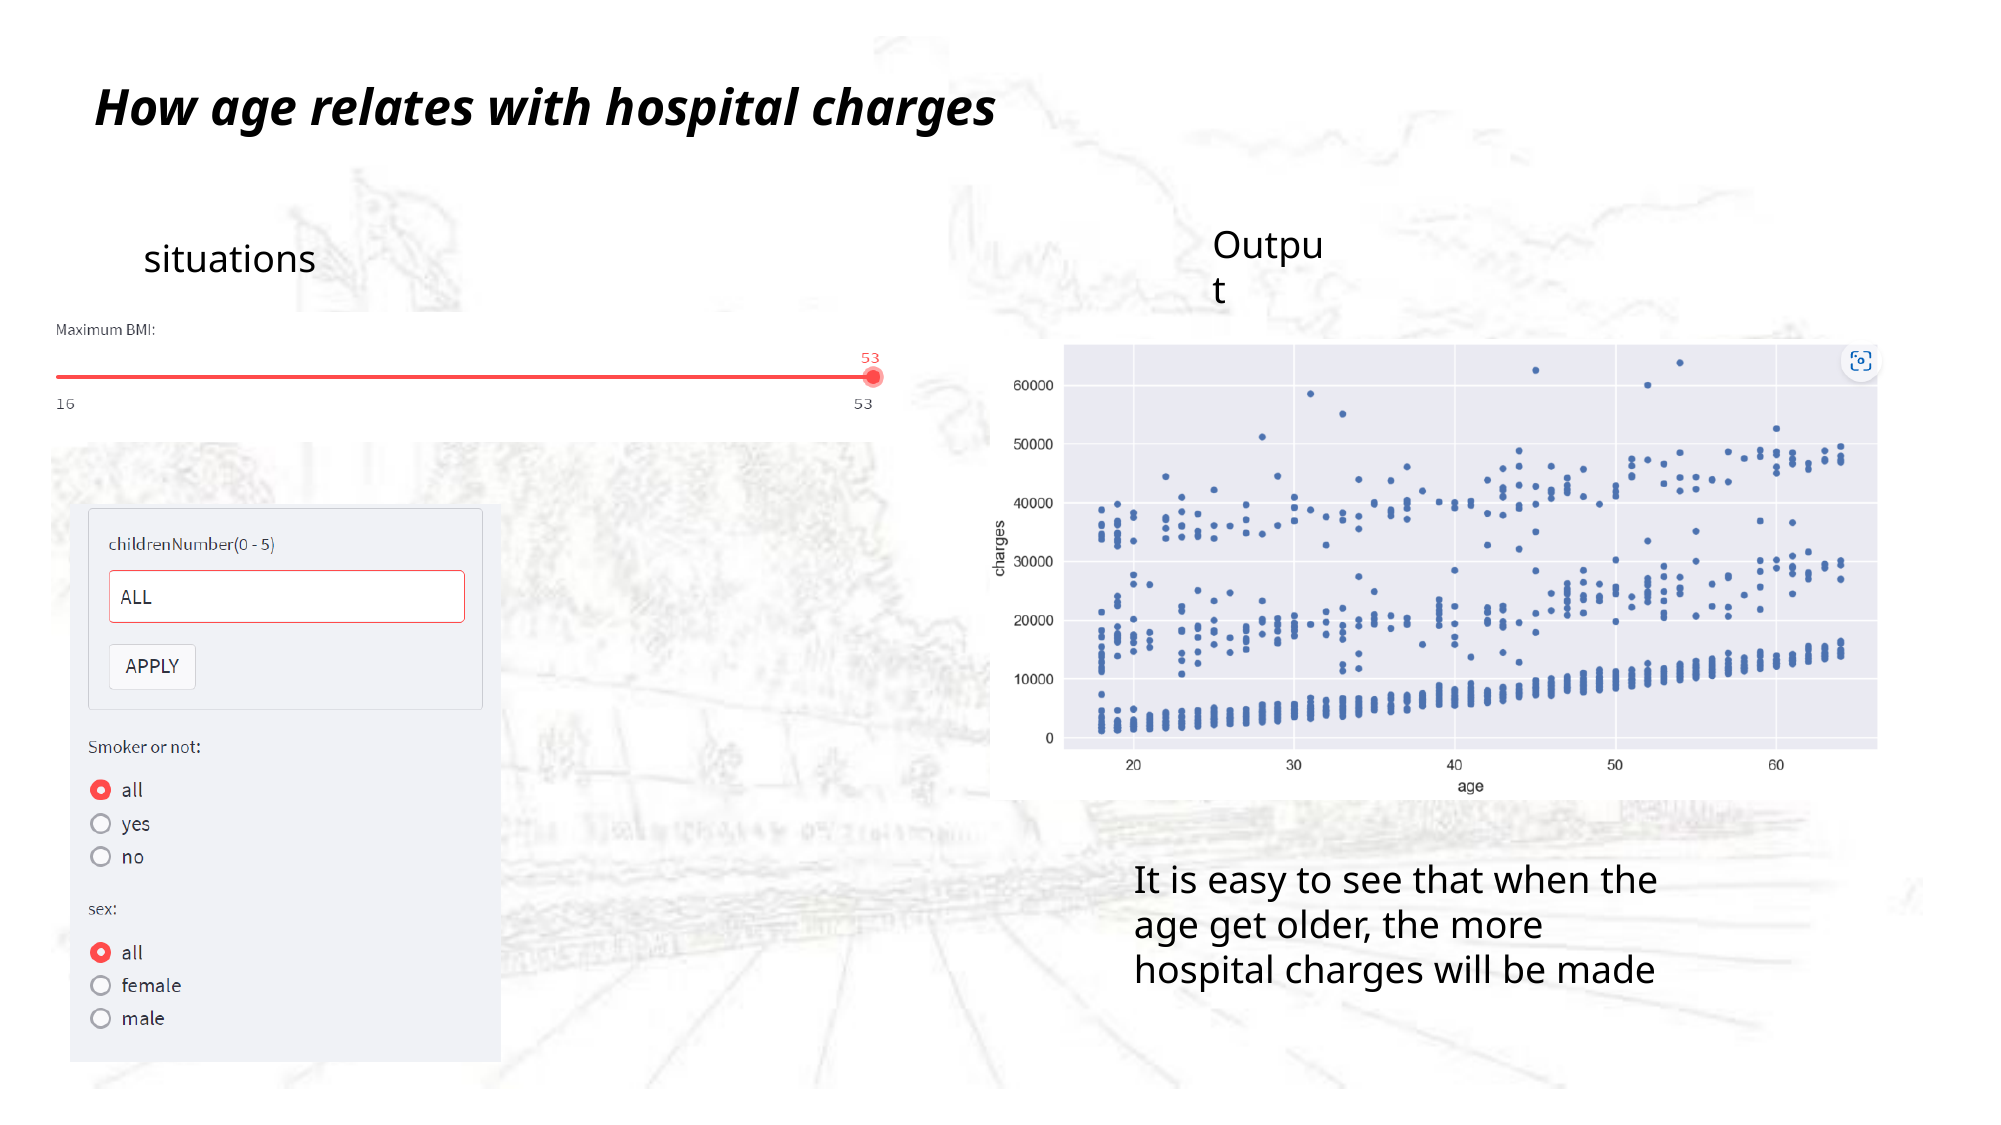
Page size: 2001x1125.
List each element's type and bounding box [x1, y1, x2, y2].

picture [40, 36, 1923, 1089]
